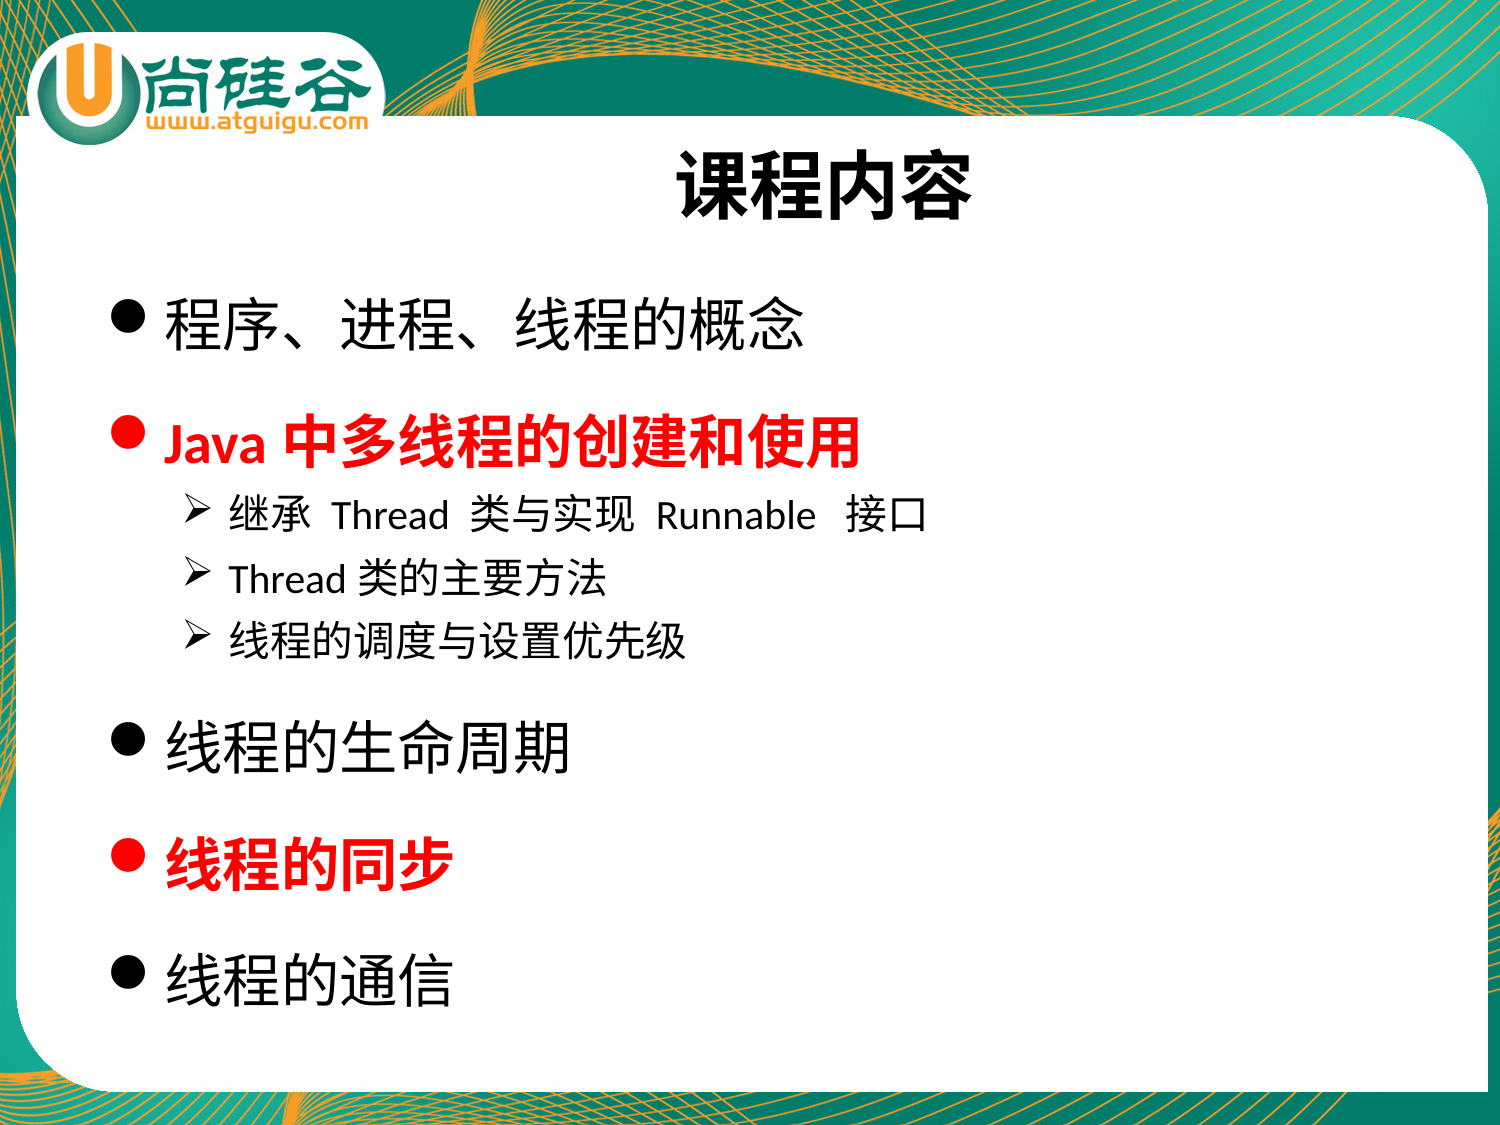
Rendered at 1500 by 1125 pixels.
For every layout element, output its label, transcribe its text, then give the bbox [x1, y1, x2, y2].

title 课程内容 [478, 113, 1171, 246]
list 程序、进程、线程的概念 Java中多线程的创建和使用 继承 Thread 类与实现 Runnable 接口 Thread类的主要方法 线程的调度与设置优先级 线程的生命周期 线程的同步 线程的通信 [91, 246, 1442, 1047]
picture [0, 0, 1500, 1125]
